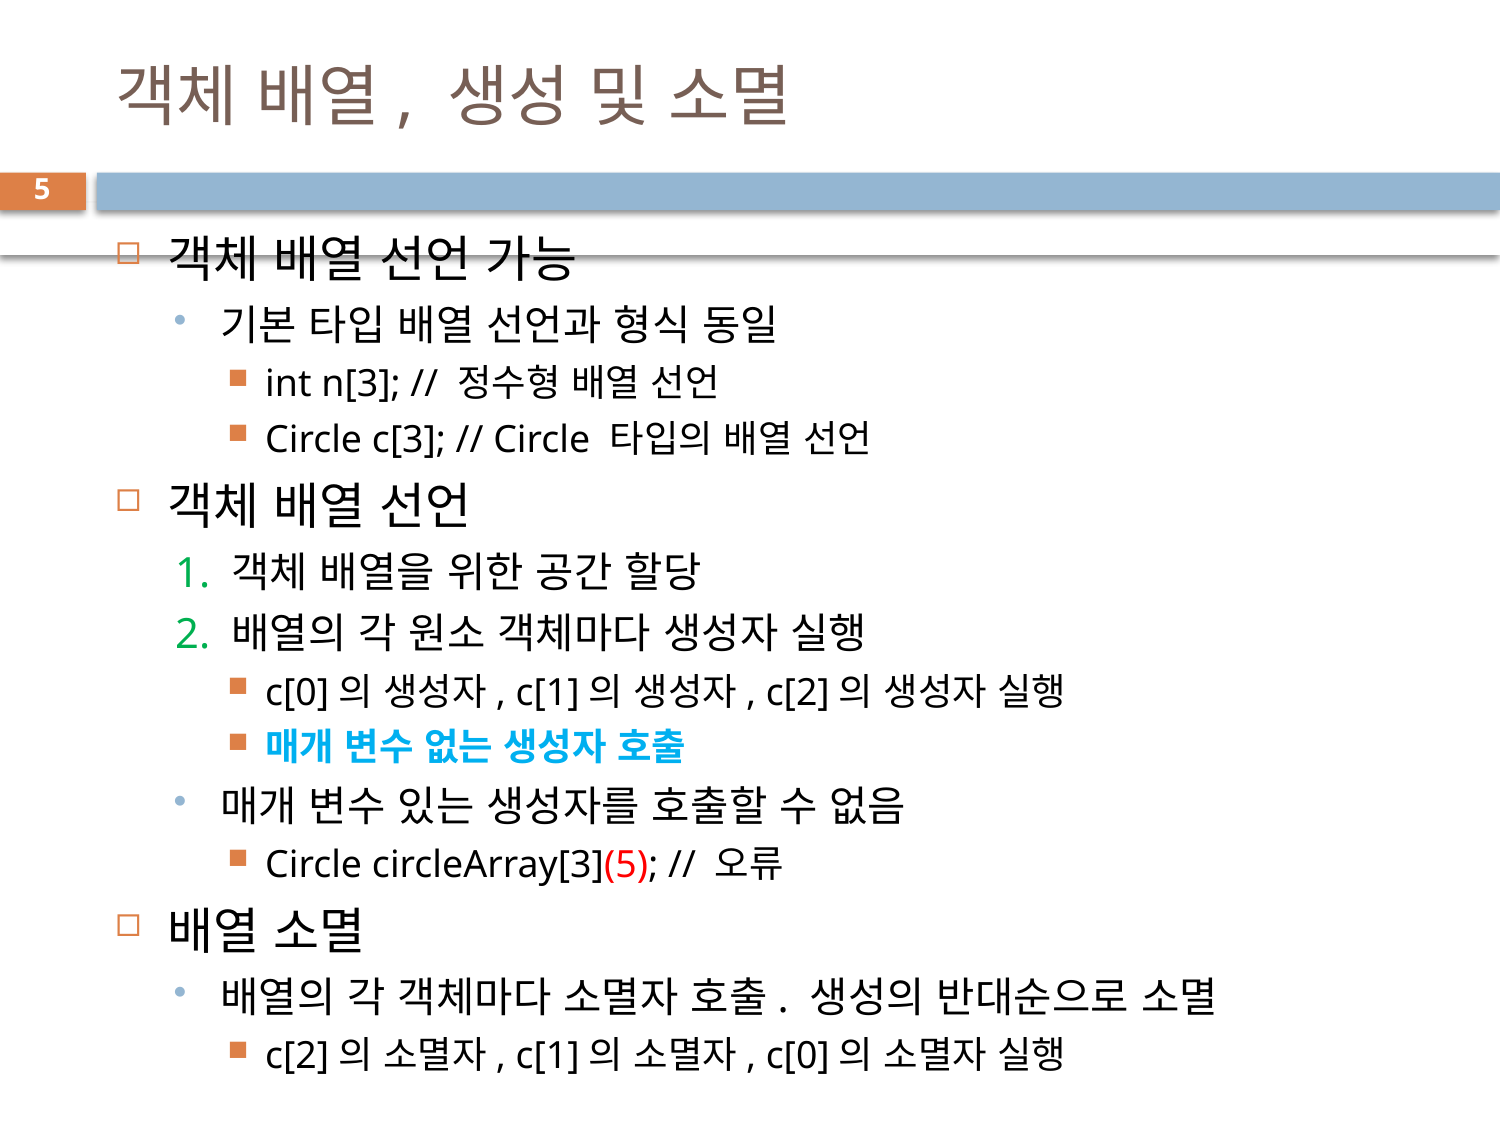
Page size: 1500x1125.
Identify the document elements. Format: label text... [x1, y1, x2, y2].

title 객체 배열, 생성 및 소멸 [100, 37, 1438, 149]
slide_number 5 [0, 170, 87, 211]
list 객체 배열 선언 가능 기본 타입 배열 선언과 형식 동일 int n[3]; // 정수형 배열 선언 Circle c[3]; // Circle 타입의 배열 선언 객체 배열 선언 1. 객체 배열을 위한 공간 할당 2. 배열의 각 원소 객체마다 생성자 실행 c[0]의 생성자, c[1]의 생성자, c[2]의 생성자 실행 매개 변수 없는 생성자 호출 매개 변수 있는 생성자를 호출할 수 없음 Circle circleArray[3](5); // 오류 배열 소멸 배열의 각 객체마다 소멸자 호출. 생성의 반대순으로 소멸 c[2]의 소멸자, c[1]의 소멸자, c[0]의 소멸자 실행 [100, 219, 1438, 1106]
